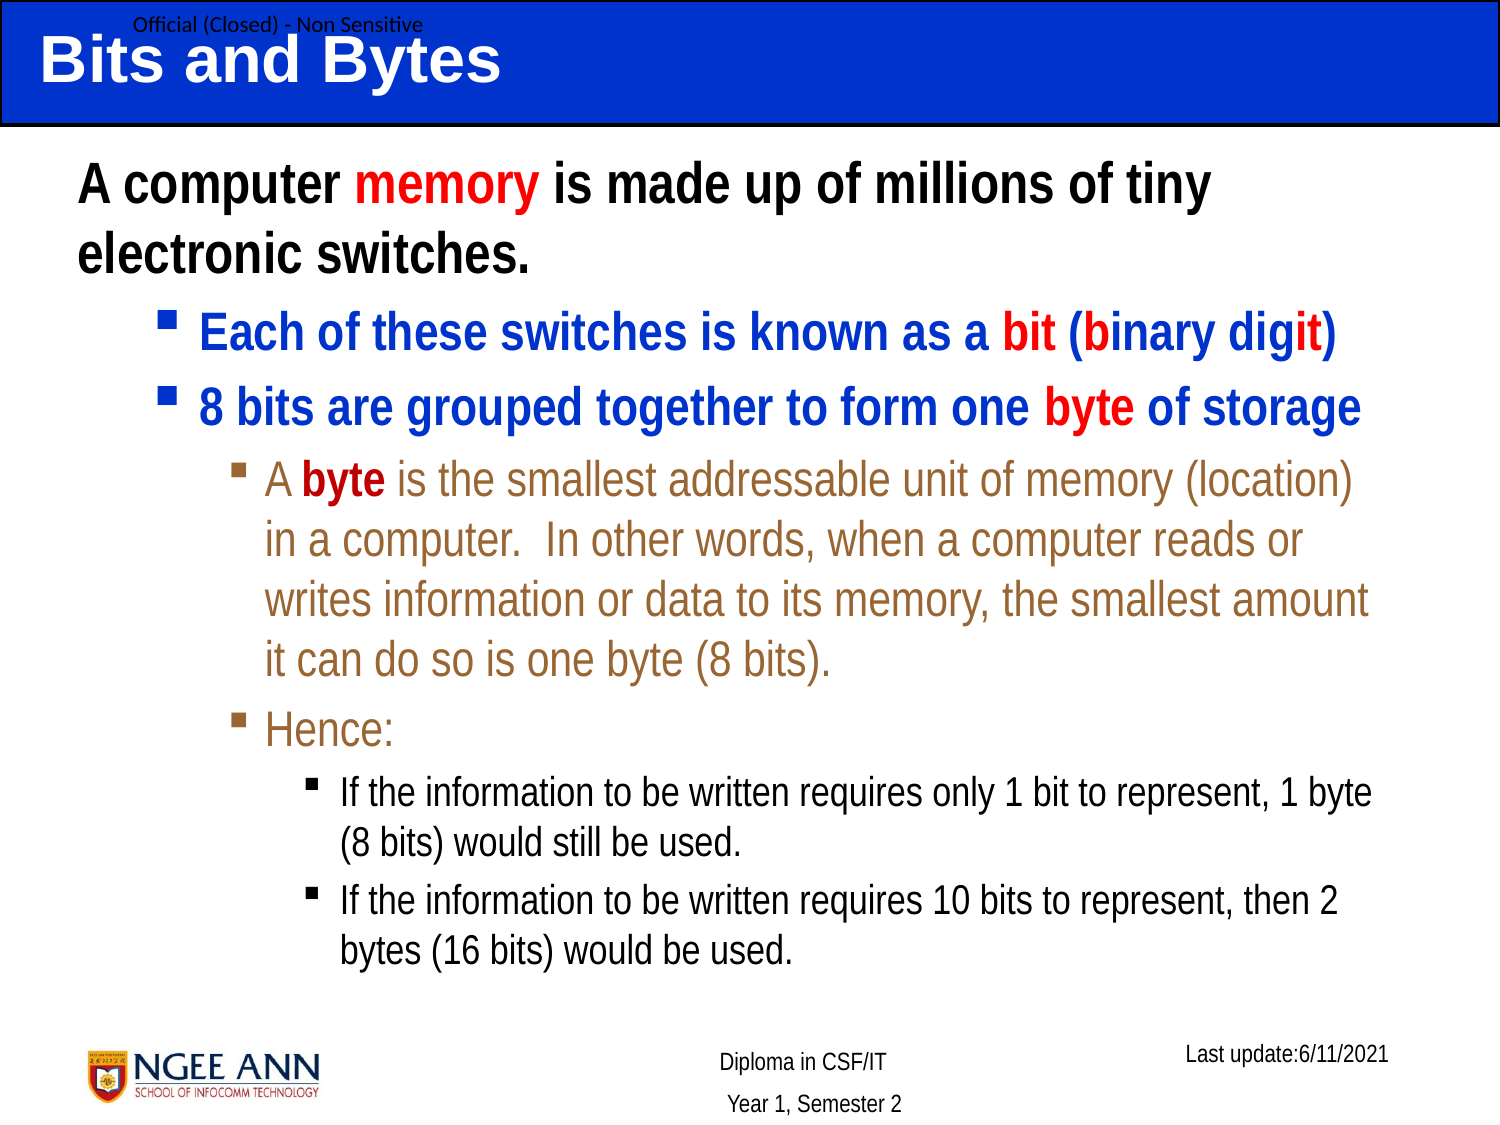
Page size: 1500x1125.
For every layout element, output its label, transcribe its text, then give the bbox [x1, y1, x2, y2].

list A computer memory is made up of millions of tiny electronic switches. Each of these switches is known as a bit (binary digit) 8 bits are grouped together to form one byte of storage A byte is the smallest addressable unit of memory (location) in a computer. In other words, when a computer reads or writes information or data to its memory, the smallest amount it can do so is one byte (8 bits). Hence: If the information to be written requires only 1 bit to represent, 1 byte (8 bits) would still be used. If the information to be written requires 10 bits to represent, then 2 bytes (16 bits) would be used. [62, 137, 1401, 988]
title Bits and Bytes [23, 0, 1500, 115]
picture [62, 1028, 344, 1125]
